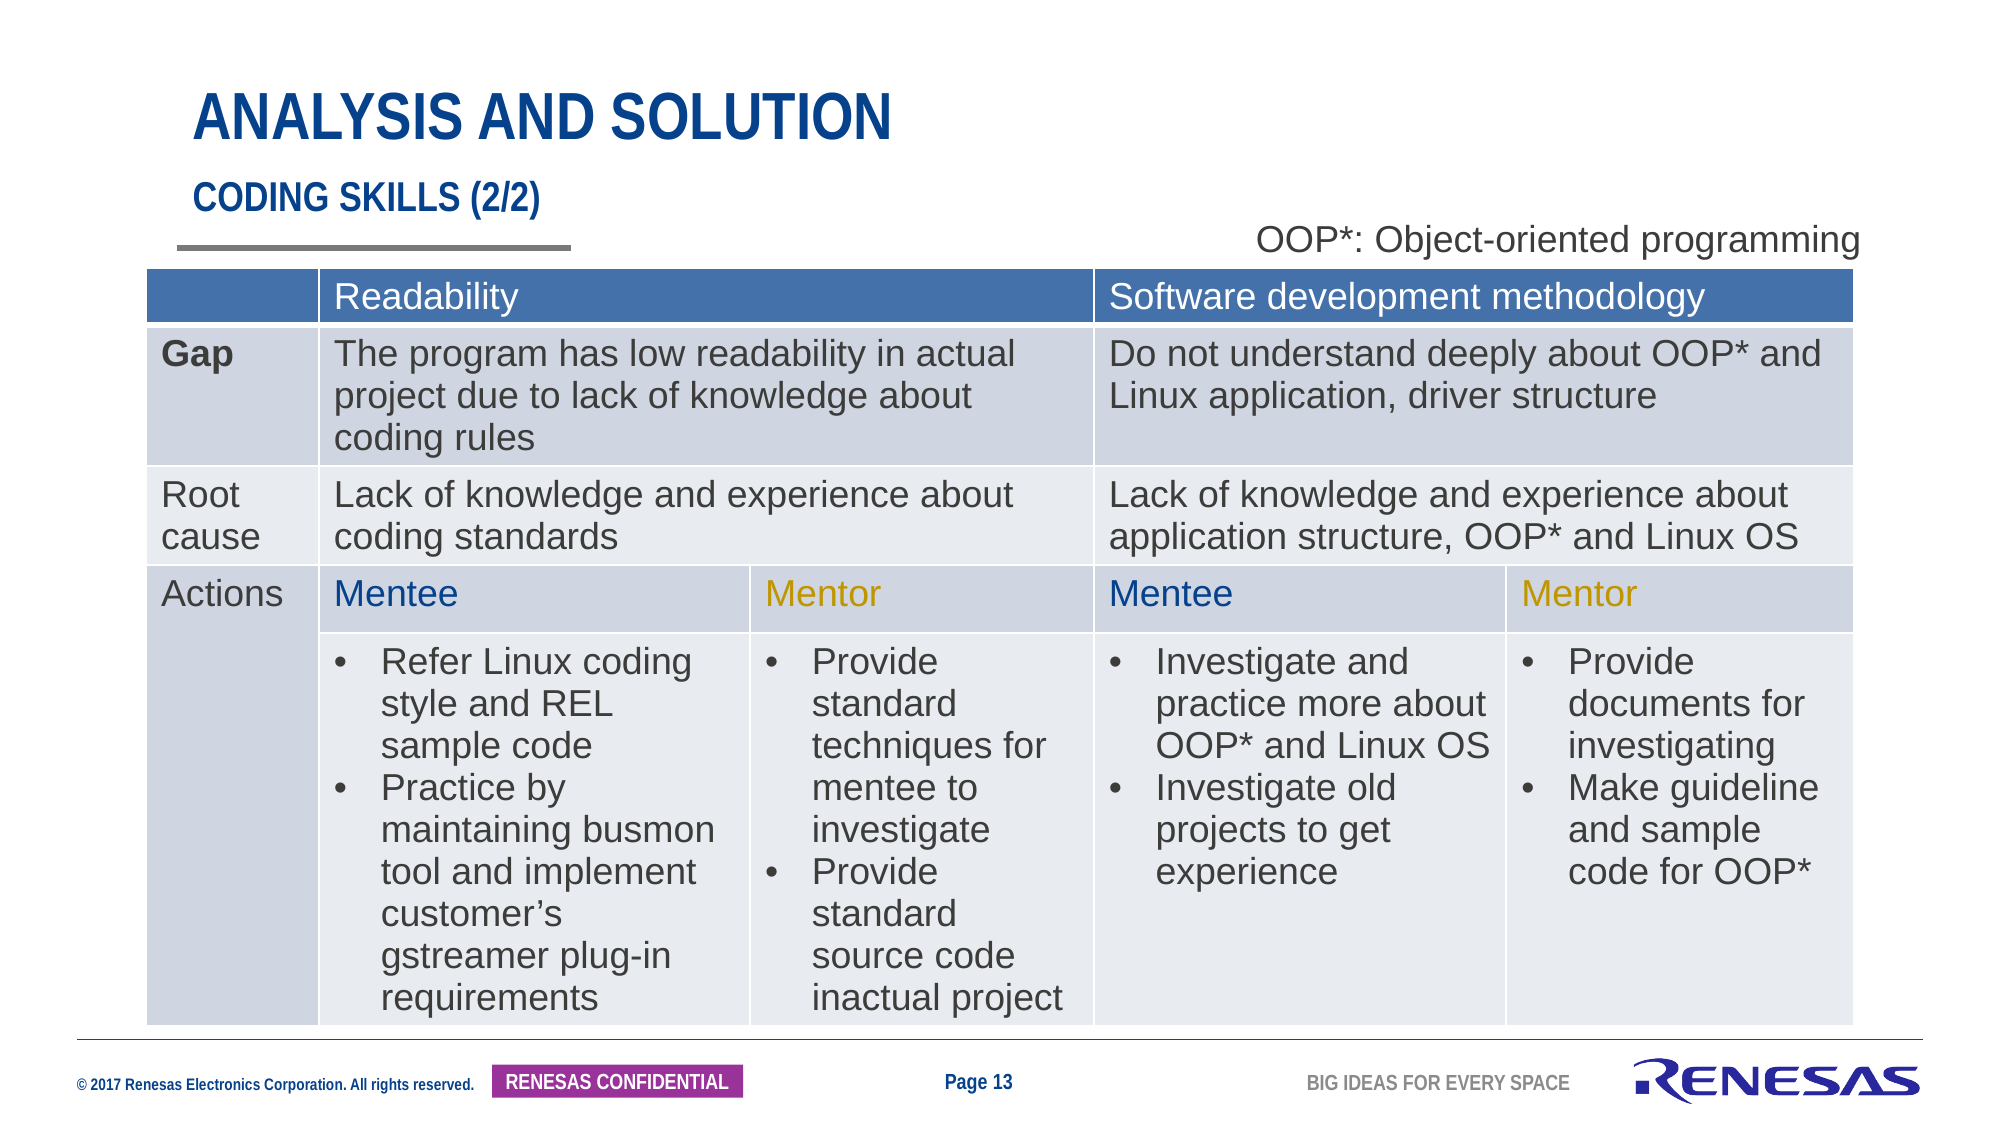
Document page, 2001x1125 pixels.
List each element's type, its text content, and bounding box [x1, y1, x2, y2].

table_cell Mentee [320, 566, 749, 632]
table_cell Lack of knowledge and experience about application structure, OOP* and Linux OS [1095, 467, 1853, 564]
table_cell Mentee [1095, 566, 1505, 632]
table_cell Do not understand deeply about OOP* and Linux application, driver structure [1095, 328, 1853, 465]
table_cell The program has low readability in actual project due to lack of knowledge about coding rules [320, 328, 1093, 465]
table_header [147, 269, 318, 322]
table_cell Lack of knowledge and experience about coding standards [320, 467, 1093, 564]
table_cell Root cause [147, 467, 318, 564]
table_cell Mentor [751, 566, 1093, 632]
picture [1631, 1056, 1923, 1106]
table_header Readability [320, 269, 1093, 322]
title ANALysis and solution coding sKILLs (2/2) [177, 80, 1654, 227]
table_cell Gap [147, 328, 318, 465]
table_header Software development methodology [1095, 269, 1853, 322]
table_cell Provide standard techniques for mentee to investigate Provide standard source code inactual project [751, 634, 1093, 1025]
text_box OOP*: Object-oriented programming [1241, 207, 1877, 268]
table_cell Investigate and practice more about OOP* and Linux OS Investigate old projects to get experience [1095, 634, 1505, 1025]
table_cell Actions [147, 566, 318, 1025]
table_cell Mentor [1507, 566, 1853, 632]
slide_number Page 13 [944, 1067, 1056, 1095]
table_cell Provide documents for investigating Make guideline and sample code for OOP* [1507, 634, 1853, 1025]
table_cell Refer Linux coding style and REL sample code Practice by maintaining busmon tool and implement customer’s gstreamer plug-in requirements [320, 634, 749, 1025]
